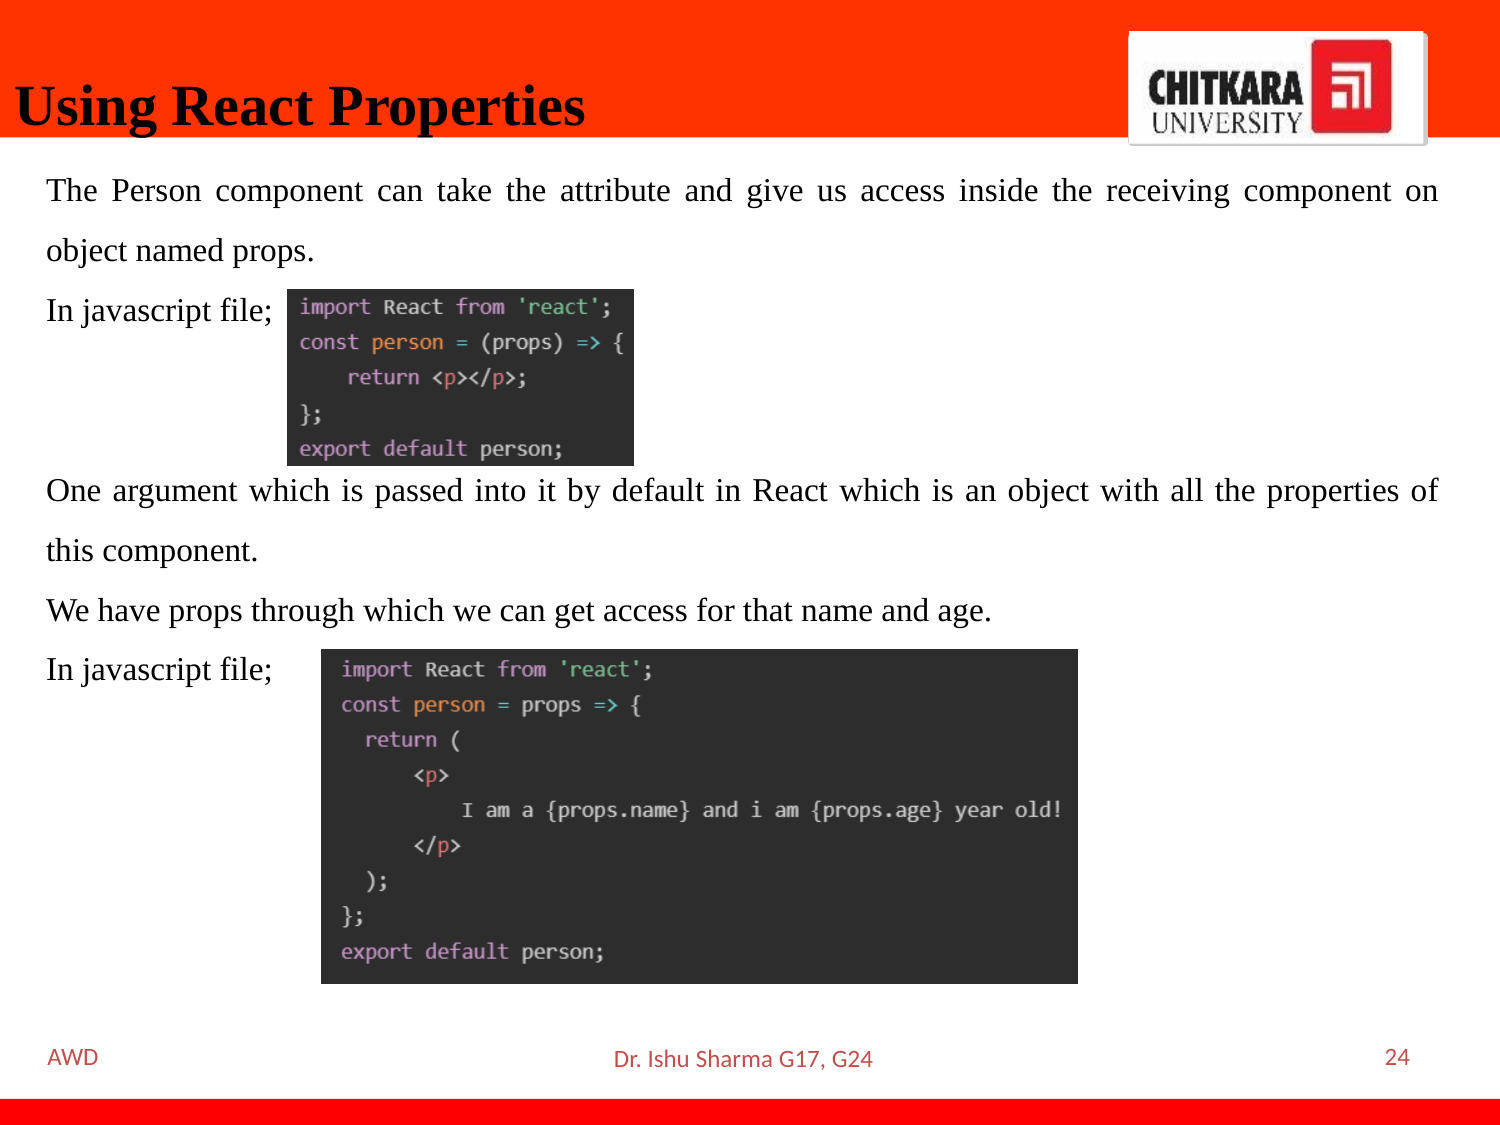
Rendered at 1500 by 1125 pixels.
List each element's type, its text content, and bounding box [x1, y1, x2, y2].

picture [287, 289, 634, 467]
slide_number 24 [1074, 1025, 1425, 1085]
footer Dr. Ishu Sharma G17, G24 [437, 1027, 1050, 1088]
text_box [1074, 0, 1500, 146]
text_box AWD [32, 1024, 418, 1085]
text_box [0, 1098, 1500, 1125]
text_box Using React Properties [0, 0, 1072, 138]
picture [320, 649, 1078, 984]
text_box The Person component can take the attribute and give us access inside the receiving component on object named props. In javascript file; One argument which is passed into it by default in React which is an object with all the properties of this component. We have props through which we can get access for that name and age. In javascript file; [31, 141, 1457, 755]
